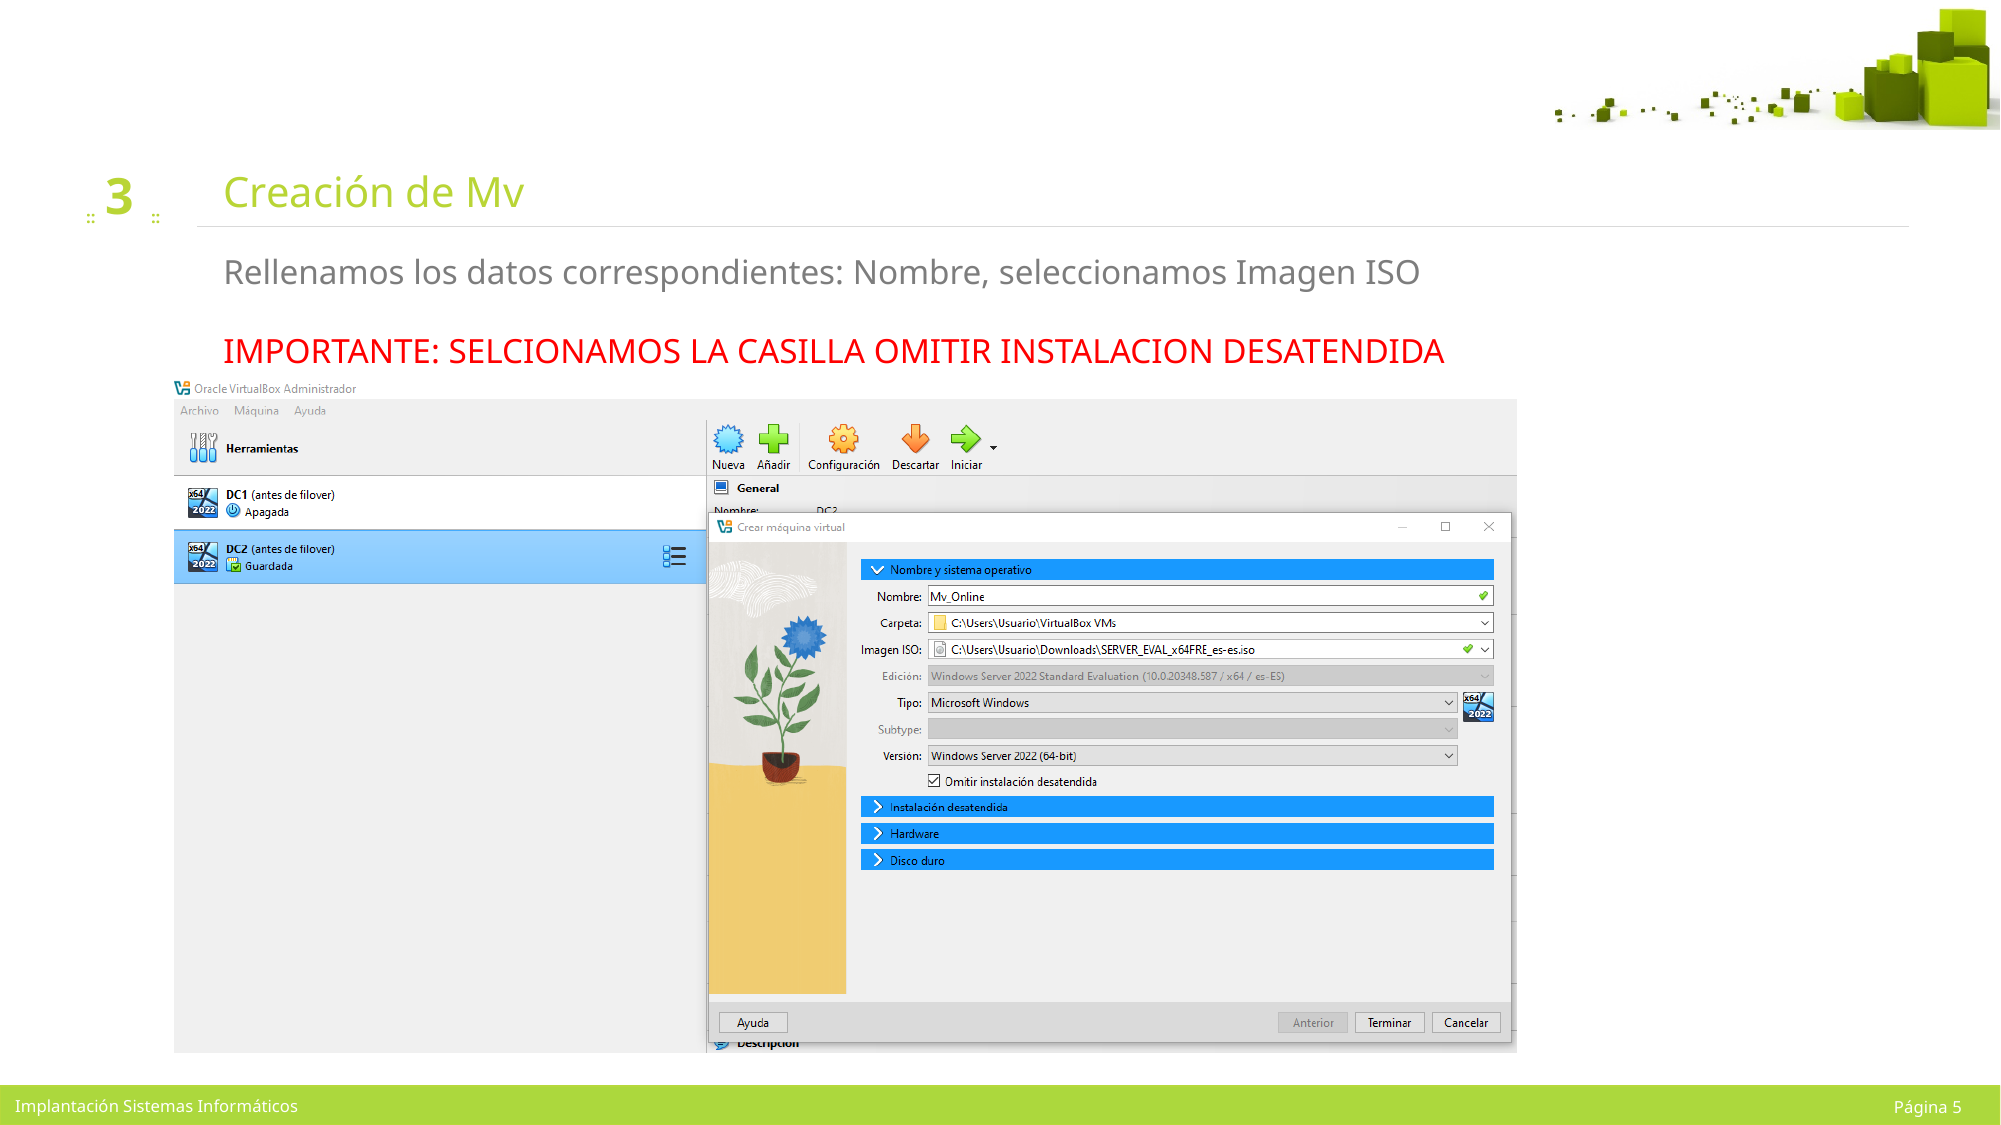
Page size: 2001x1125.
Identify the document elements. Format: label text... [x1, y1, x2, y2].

picture [173, 376, 1517, 1053]
text_box 3 [64, 162, 176, 226]
text_box Rellenamos los datos correspondientes: Nombre, seleccionamos Imagen ISO IMPORTANTE: SELCIONAMOS LA CASILLA OMITIR INSTALACION DESATENDIDA [208, 243, 1579, 378]
text_box Creación de Mv [208, 158, 918, 224]
picture [1555, 0, 2000, 130]
